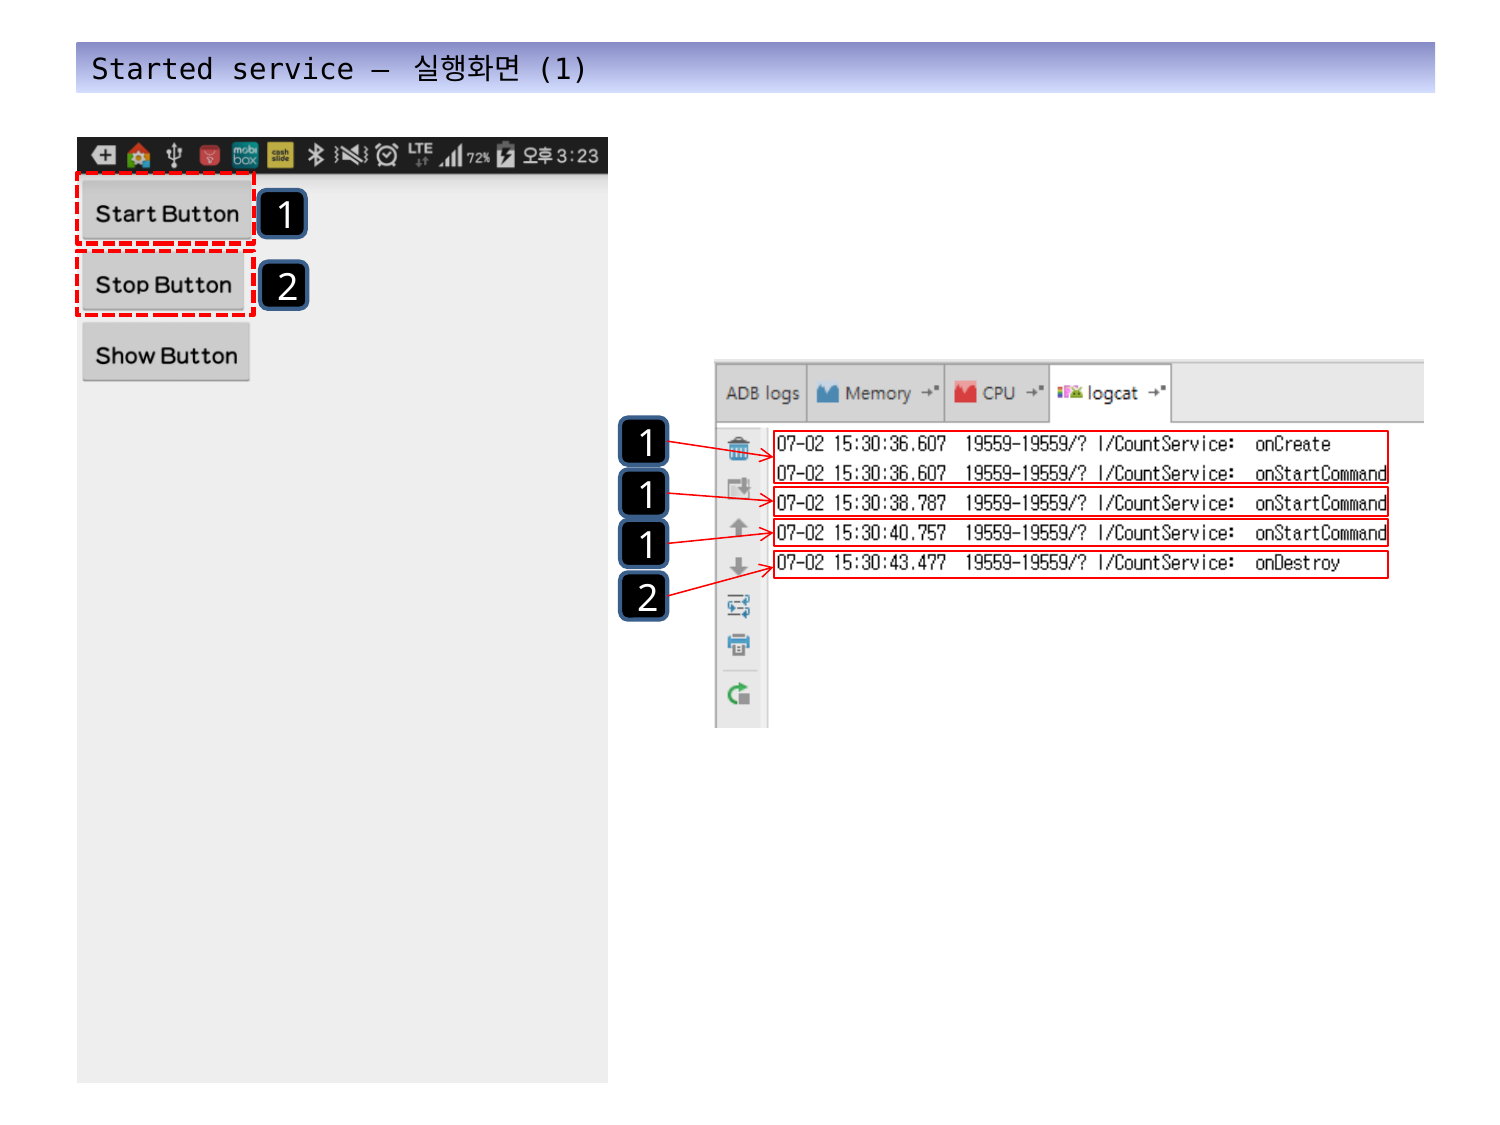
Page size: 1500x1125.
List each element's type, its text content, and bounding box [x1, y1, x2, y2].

text_box 1 [617, 467, 670, 518]
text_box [667, 532, 774, 544]
picture [714, 358, 1425, 729]
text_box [667, 566, 774, 597]
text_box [666, 440, 774, 458]
text_box 2 [617, 570, 670, 622]
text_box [666, 492, 774, 502]
text_box 1 [617, 517, 670, 570]
text_box 1 [617, 415, 670, 467]
text_box Started service – 실행화면 (1) [76, 42, 1436, 93]
picture [76, 136, 609, 1083]
